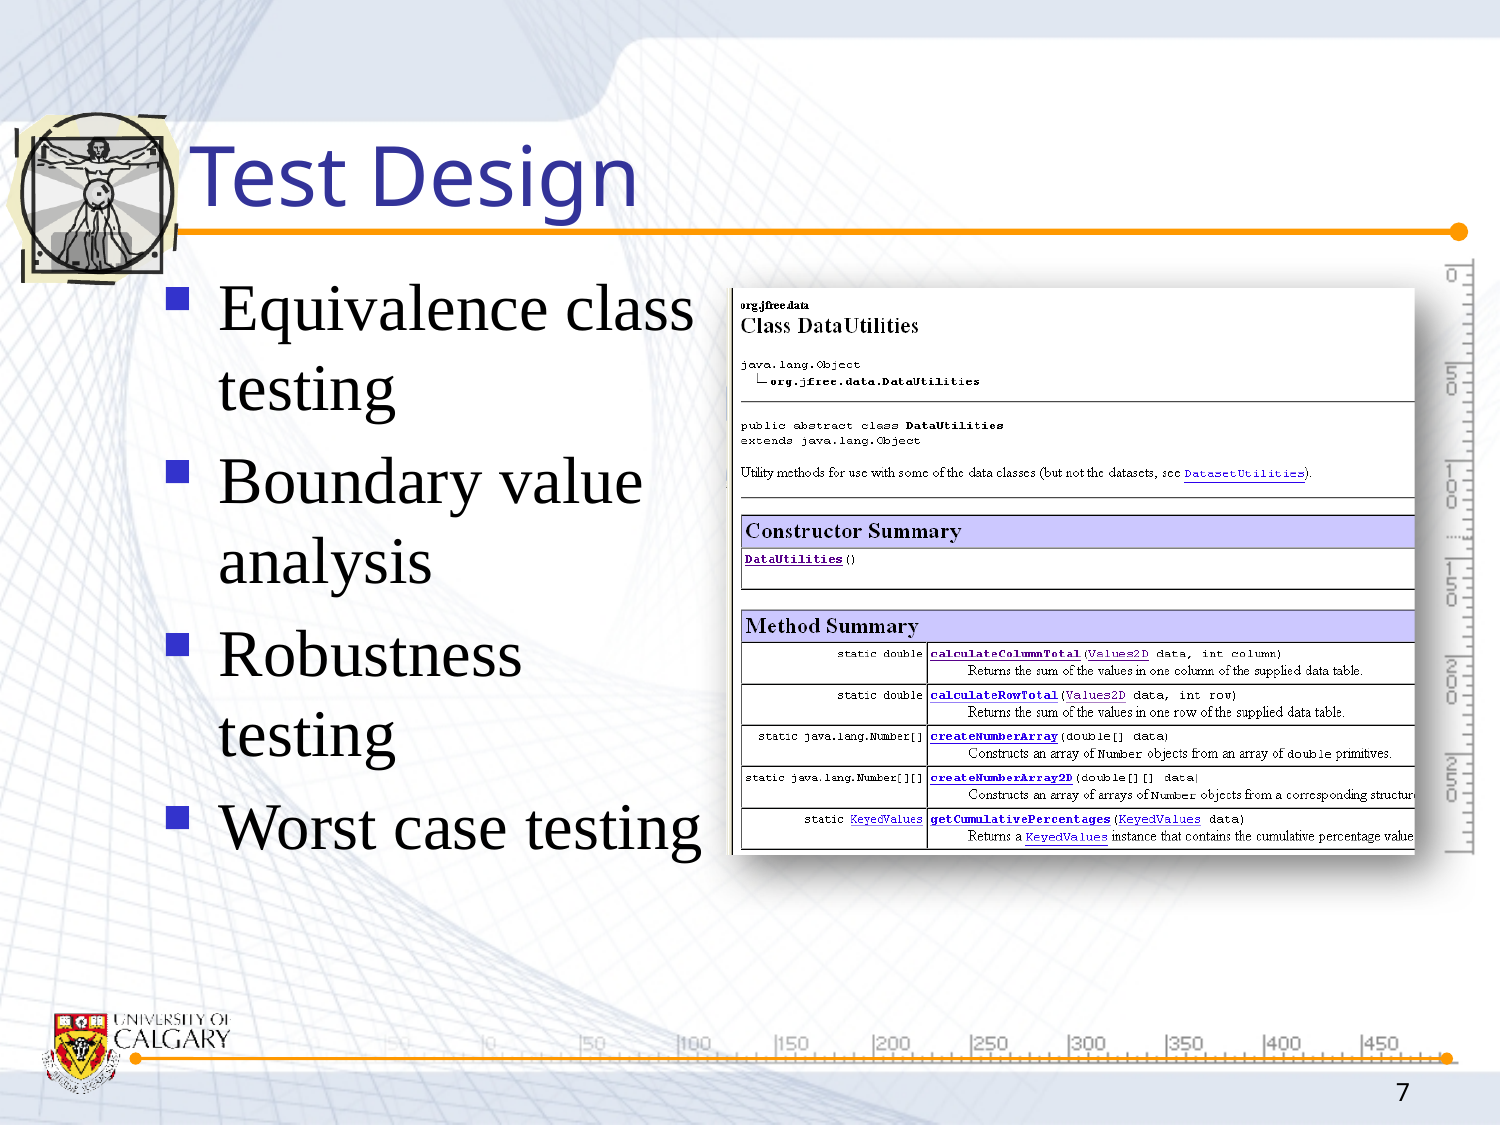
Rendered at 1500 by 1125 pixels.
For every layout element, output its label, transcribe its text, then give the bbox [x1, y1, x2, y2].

list Equivalence class testing Boundary value analysis Robustness testing Worst case testing [147, 255, 727, 1000]
picture [0, 0, 1500, 1125]
slide_number 7 [1112, 1051, 1426, 1118]
title Test Design [174, 42, 1468, 231]
